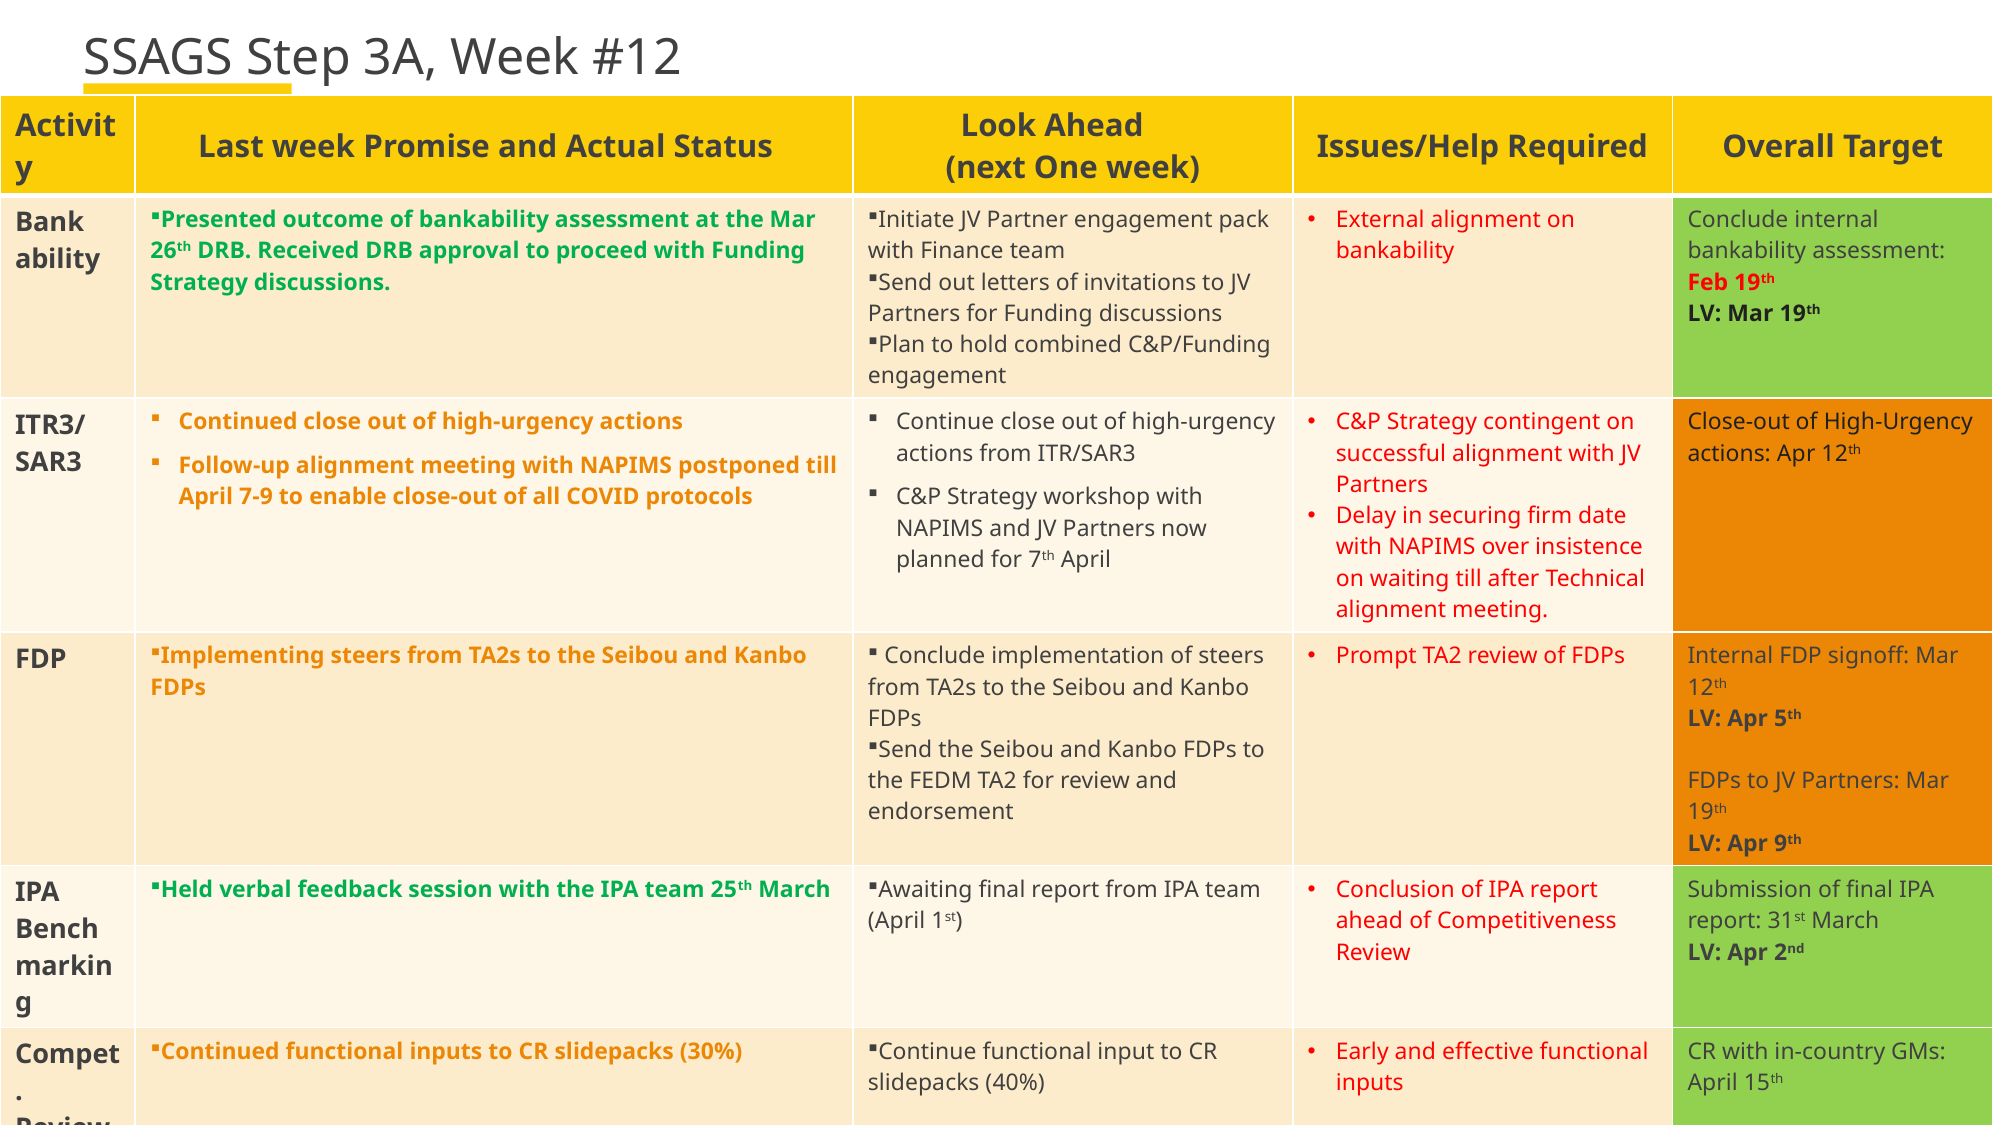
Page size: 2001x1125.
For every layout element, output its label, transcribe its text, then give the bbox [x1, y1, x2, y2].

table_cell Awaiting final report from IPA team (April 1st) [854, 866, 1292, 1027]
table_cell Submission of final IPA report: 31st March LV: Apr 2nd [1673, 866, 1992, 1027]
table_cell External alignment on bankability [1294, 198, 1672, 397]
table_cell Prompt TA2 review of FDPs [1294, 633, 1672, 865]
table_cell Conclude internal bankability assessment: Feb 19th LV: Mar 19th [1673, 198, 1992, 397]
table_cell C&P Strategy contingent on successful alignment with JV Partners Delay in securing firm date with NAPIMS over insistence on waiting till after Technical alignment meeting. [1294, 399, 1672, 631]
table_cell Conclusion of IPA report ahead of Competitiveness Review [1294, 866, 1672, 1027]
table_cell Presented outcome of bankability assessment at the Mar 26th DRB. Received DRB approval to proceed with Funding Strategy discussions. [136, 198, 852, 397]
table_cell Bank ability [1, 198, 134, 397]
table_cell Continue functional input to CR slidepacks (40%) [854, 1028, 1292, 1125]
table_cell Close-out of High-Urgency actions: Apr 12th [1673, 399, 1992, 631]
table_header Activity [1, 96, 134, 193]
table_cell Continue close out of high-urgency actions from ITR/SAR3 C&P Strategy workshop with NAPIMS and JV Partners now planned for 7th April [854, 399, 1292, 631]
table_cell Initiate JV Partner engagement pack with Finance team Send out letters of invitations to JV Partners for Funding discussions Plan to hold combined C&P/Funding engagement [854, 198, 1292, 397]
table_cell IPA Bench marking [1, 866, 134, 1027]
table_header Look Ahead (next One week) [854, 96, 1292, 193]
table_cell Internal FDP signoff: Mar 12th LV: Apr 5th FDPs to JV Partners: Mar 19th LV: Apr 9th [1673, 633, 1992, 865]
table_cell CR with in-country GMs: April 15th [1673, 1028, 1992, 1125]
table_cell Conclude implementation of steers from TA2s to the Seibou and Kanbo FDPs Send the Seibou and Kanbo FDPs to the FEDM TA2 for review and endorsement [854, 633, 1292, 865]
title SSAGS Step 3A, Week #12 [83, 24, 820, 79]
table_cell Early and effective functional inputs [1294, 1028, 1672, 1125]
table_cell Implementing steers from TA2s to the Seibou and Kanbo FDPs [136, 633, 852, 865]
table_cell FDP [1, 633, 134, 865]
table_header Issues/Help Required [1294, 96, 1672, 193]
table_cell Continued close out of high-urgency actions Follow-up alignment meeting with NAPIMS postponed till April 7-9 to enable close-out of all COVID protocols [136, 399, 852, 631]
table_cell Held verbal feedback session with the IPA team 25th March [136, 866, 852, 1027]
table_cell Compet. Review [1, 1028, 134, 1125]
table_cell ITR3/ SAR3 [1, 399, 134, 631]
table_header Overall Target [1673, 96, 1992, 193]
table_header Last week Promise and Actual Status [136, 96, 852, 193]
table_cell Continued functional inputs to CR slidepacks (30%) [136, 1028, 852, 1125]
